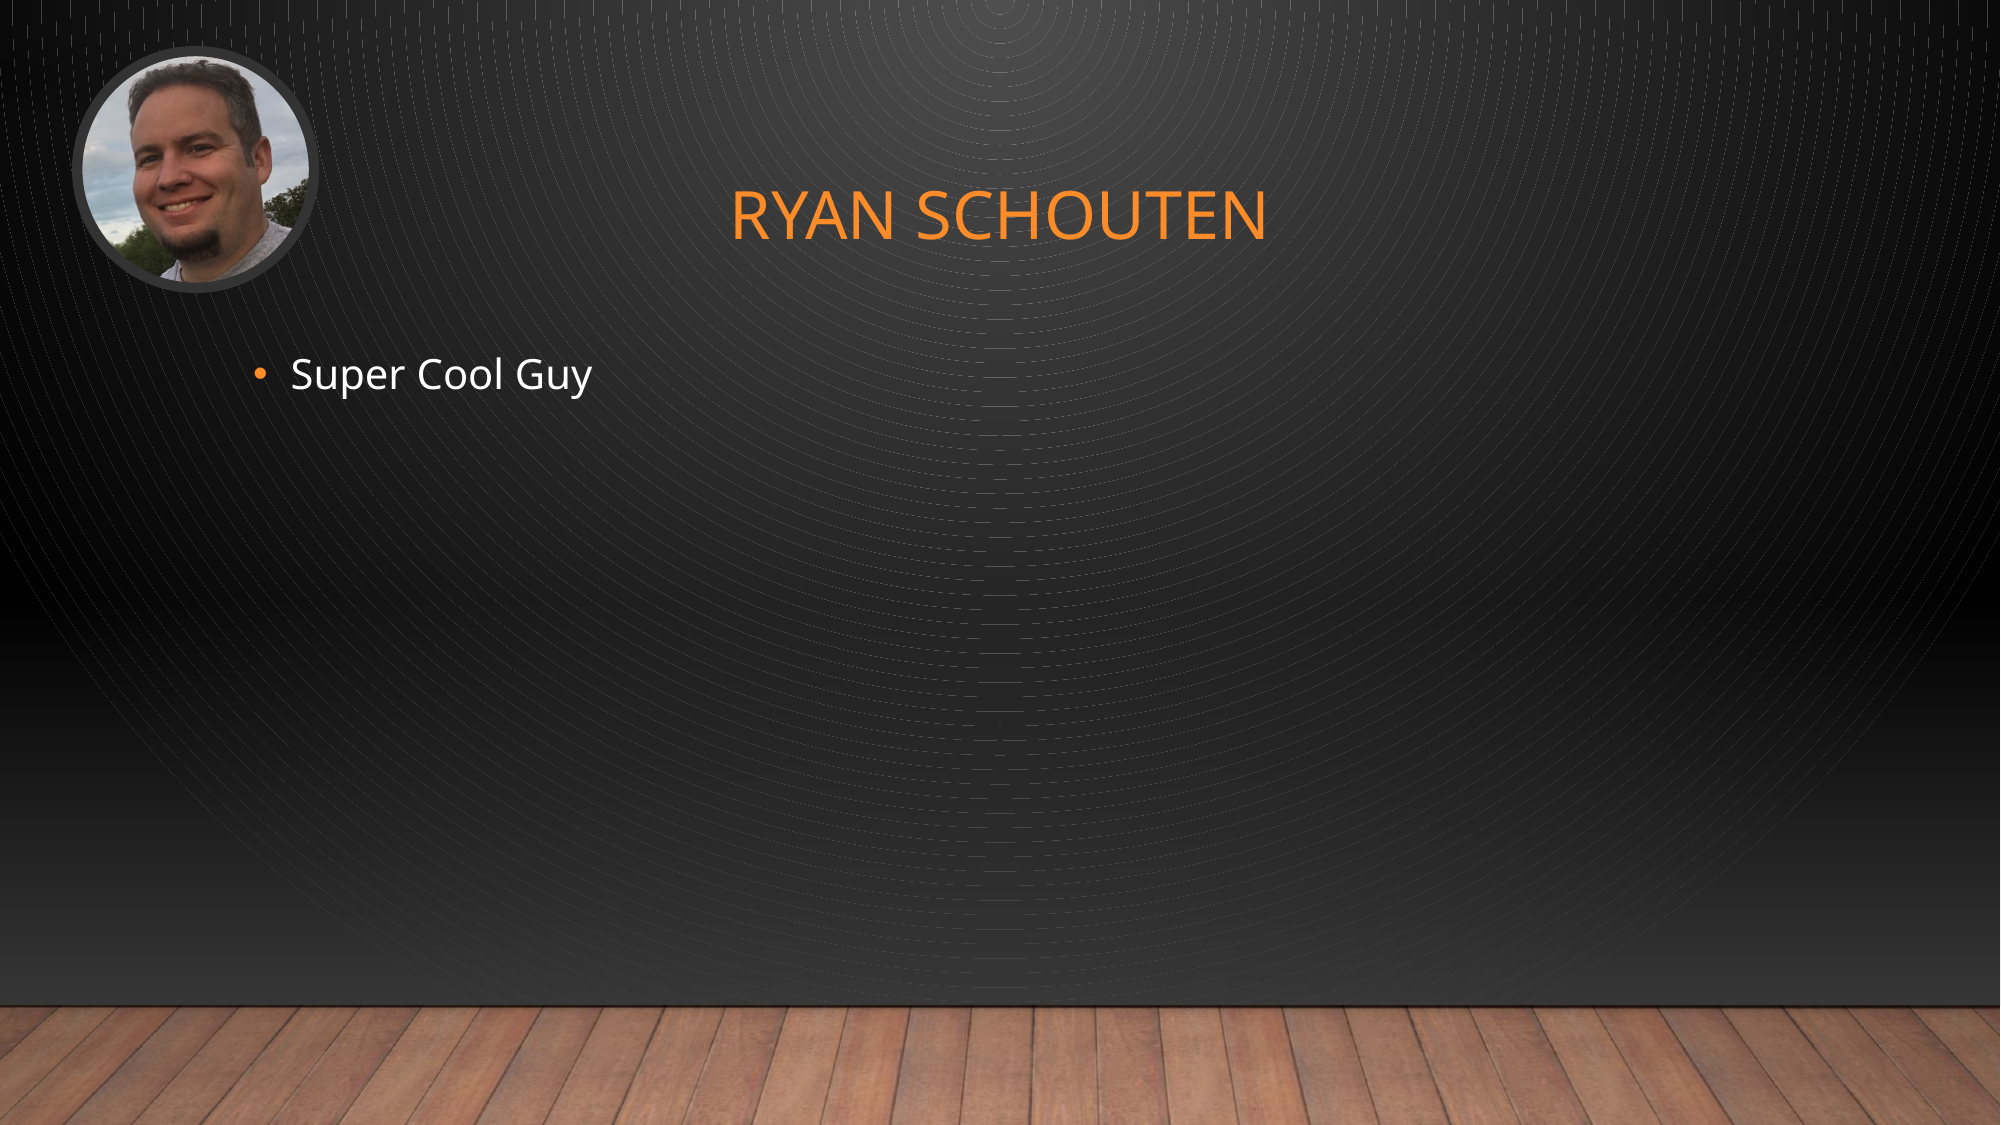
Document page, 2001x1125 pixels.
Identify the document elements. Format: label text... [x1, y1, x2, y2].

list Super Cool Guy [238, 330, 1763, 897]
picture [76, 50, 315, 289]
picture [0, 1005, 2000, 1125]
title Ryan Schouten [238, 131, 1763, 305]
